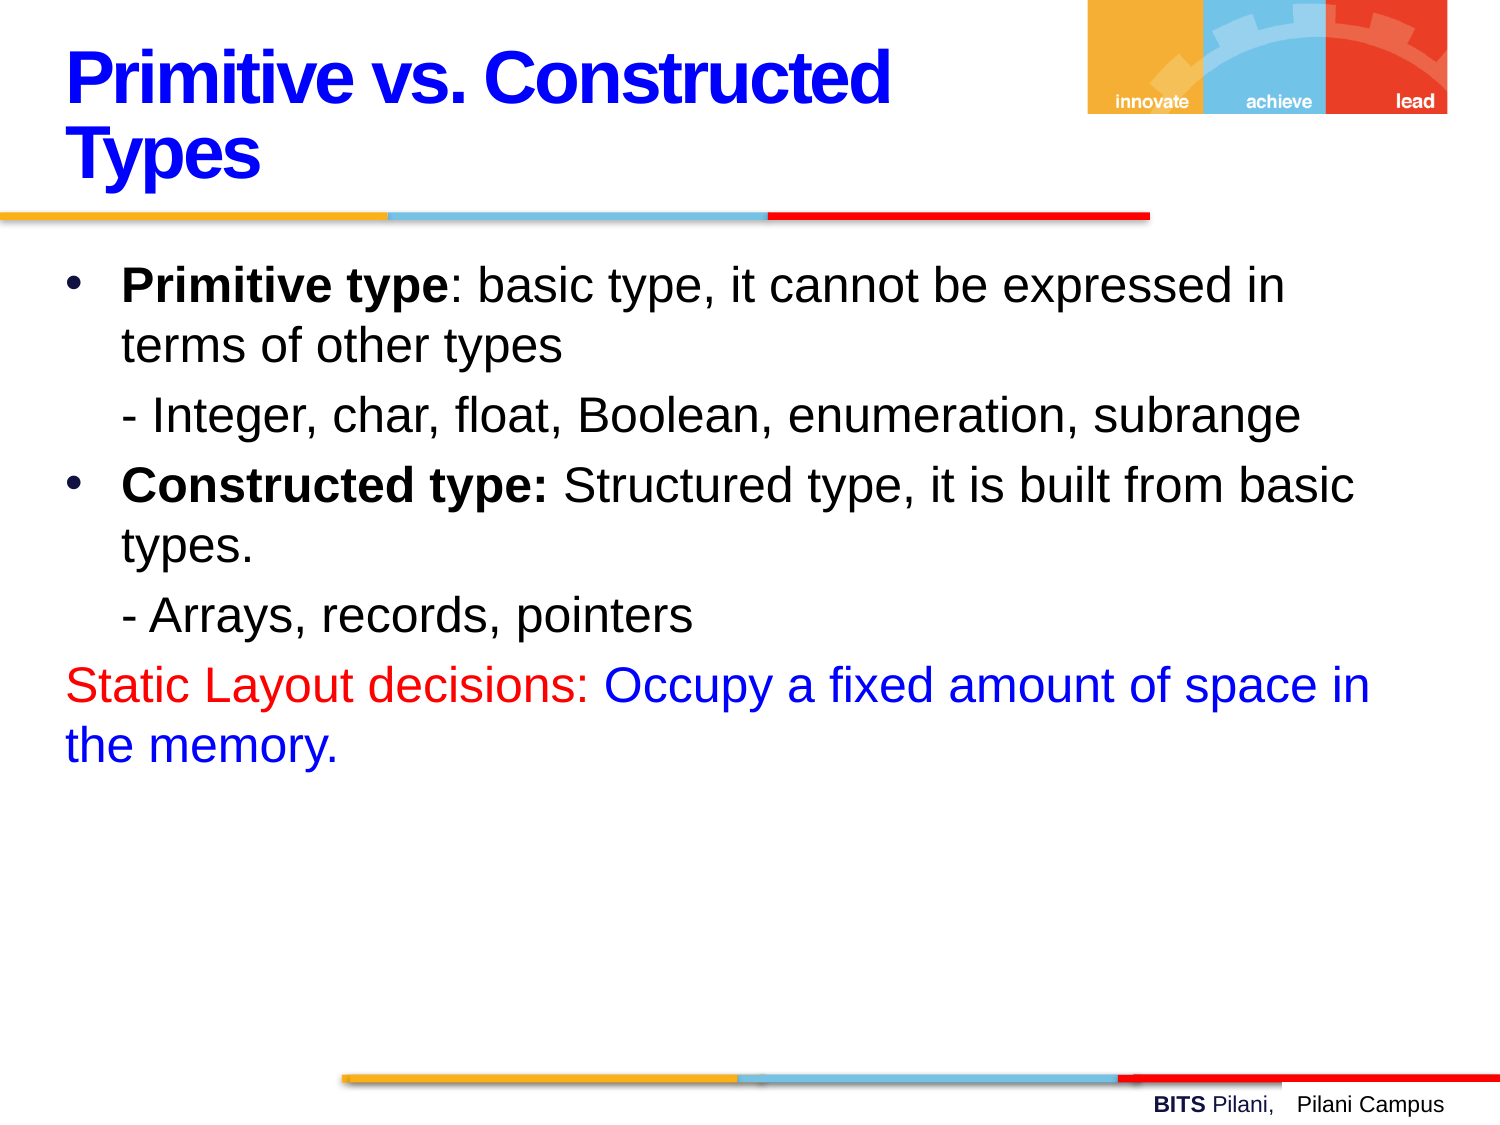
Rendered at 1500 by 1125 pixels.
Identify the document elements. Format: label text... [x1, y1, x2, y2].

picture [1087, 0, 1448, 114]
text_box Pilani Campus [1282, 1082, 1500, 1125]
list Primitive vs. Constructed Types [50, 24, 1088, 213]
list Primitive type: basic type, it cannot be expressed in terms of other types - Integer, char, float, Boolean, enumeration, subrange Constructed type: Structured type, it is built from basic types. - Arrays, records, pointers Static Layout decisions: Occupy a fixed amount of space in the memory. [50, 245, 1400, 988]
